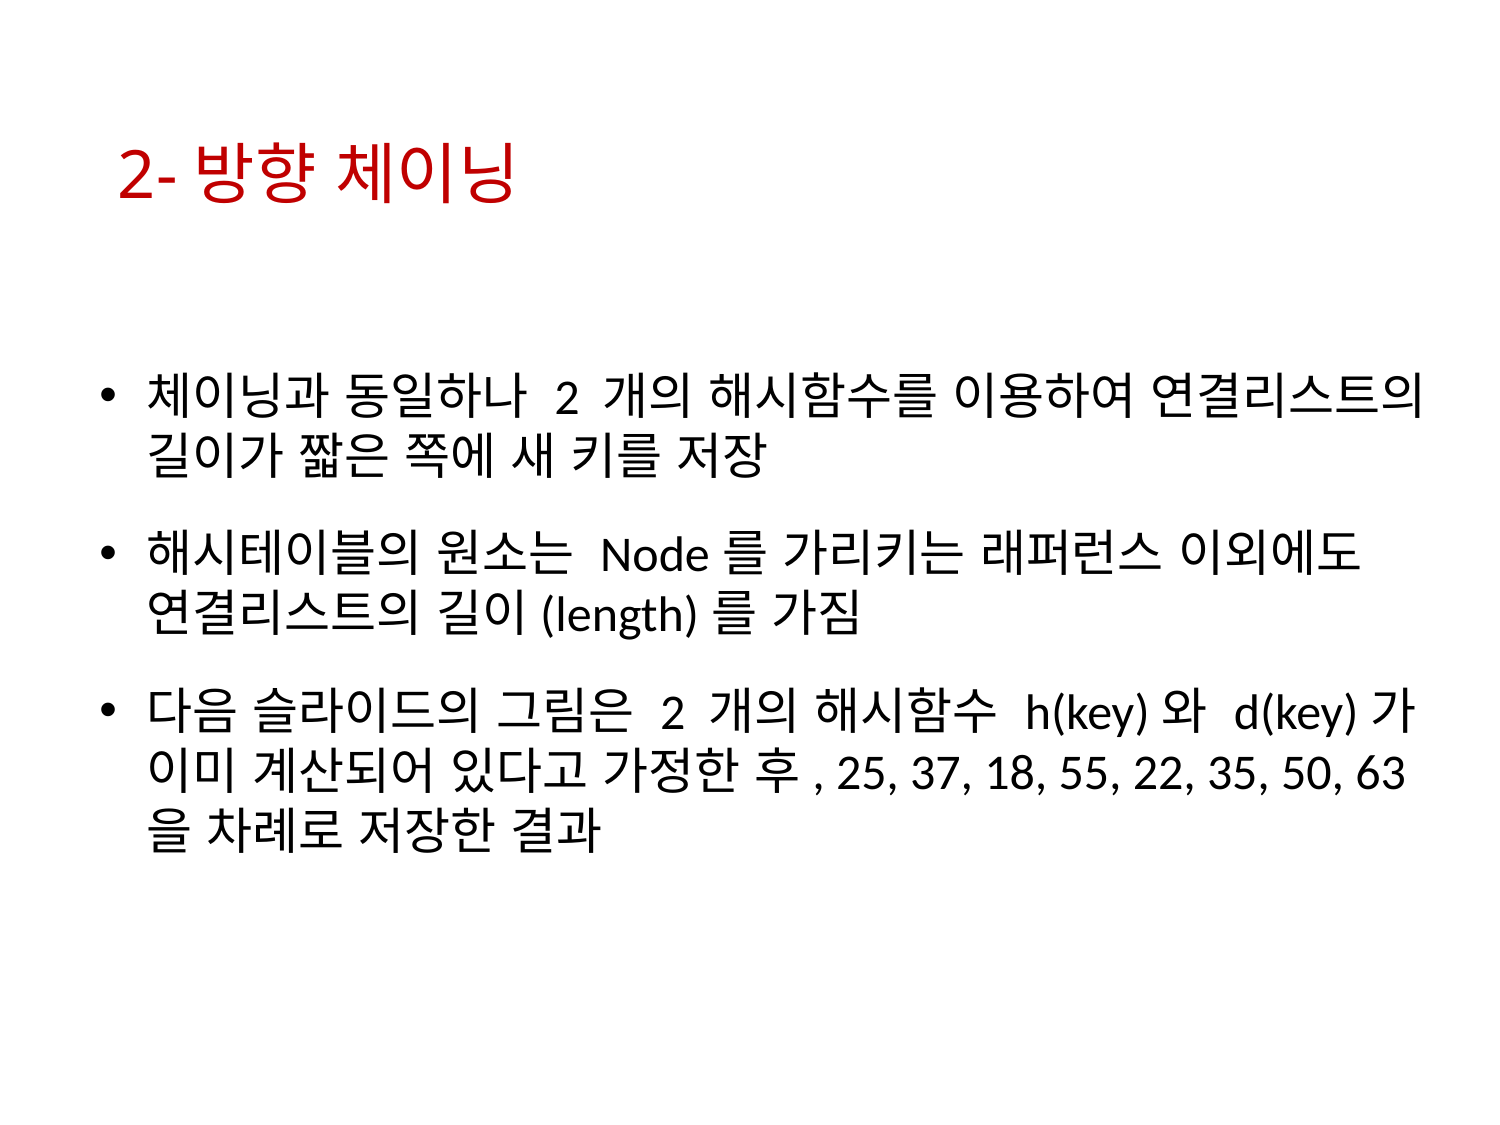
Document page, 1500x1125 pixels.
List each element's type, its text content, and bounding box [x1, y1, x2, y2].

text_box 2-방향 체이닝 [103, 133, 1397, 217]
text_box 체이닝과 동일하나 2 개의 해시함수를 이용하여 연결리스트의 길이가 짧은 쪽에 새 키를 저장 해시테이블의 원소는 Node를 가리키는 래퍼런스 이외에도 연결리스트의 길이(length)를 가짐 다음 슬라이드의 그림은 2 개의 해시함수 h(key)와 d(key)가 이미 계산되어 있다고 가정한 후, 25, 37, 18, 55, 22, 35, 50, 63을 차례로 저장한 결과 [84, 356, 1449, 867]
